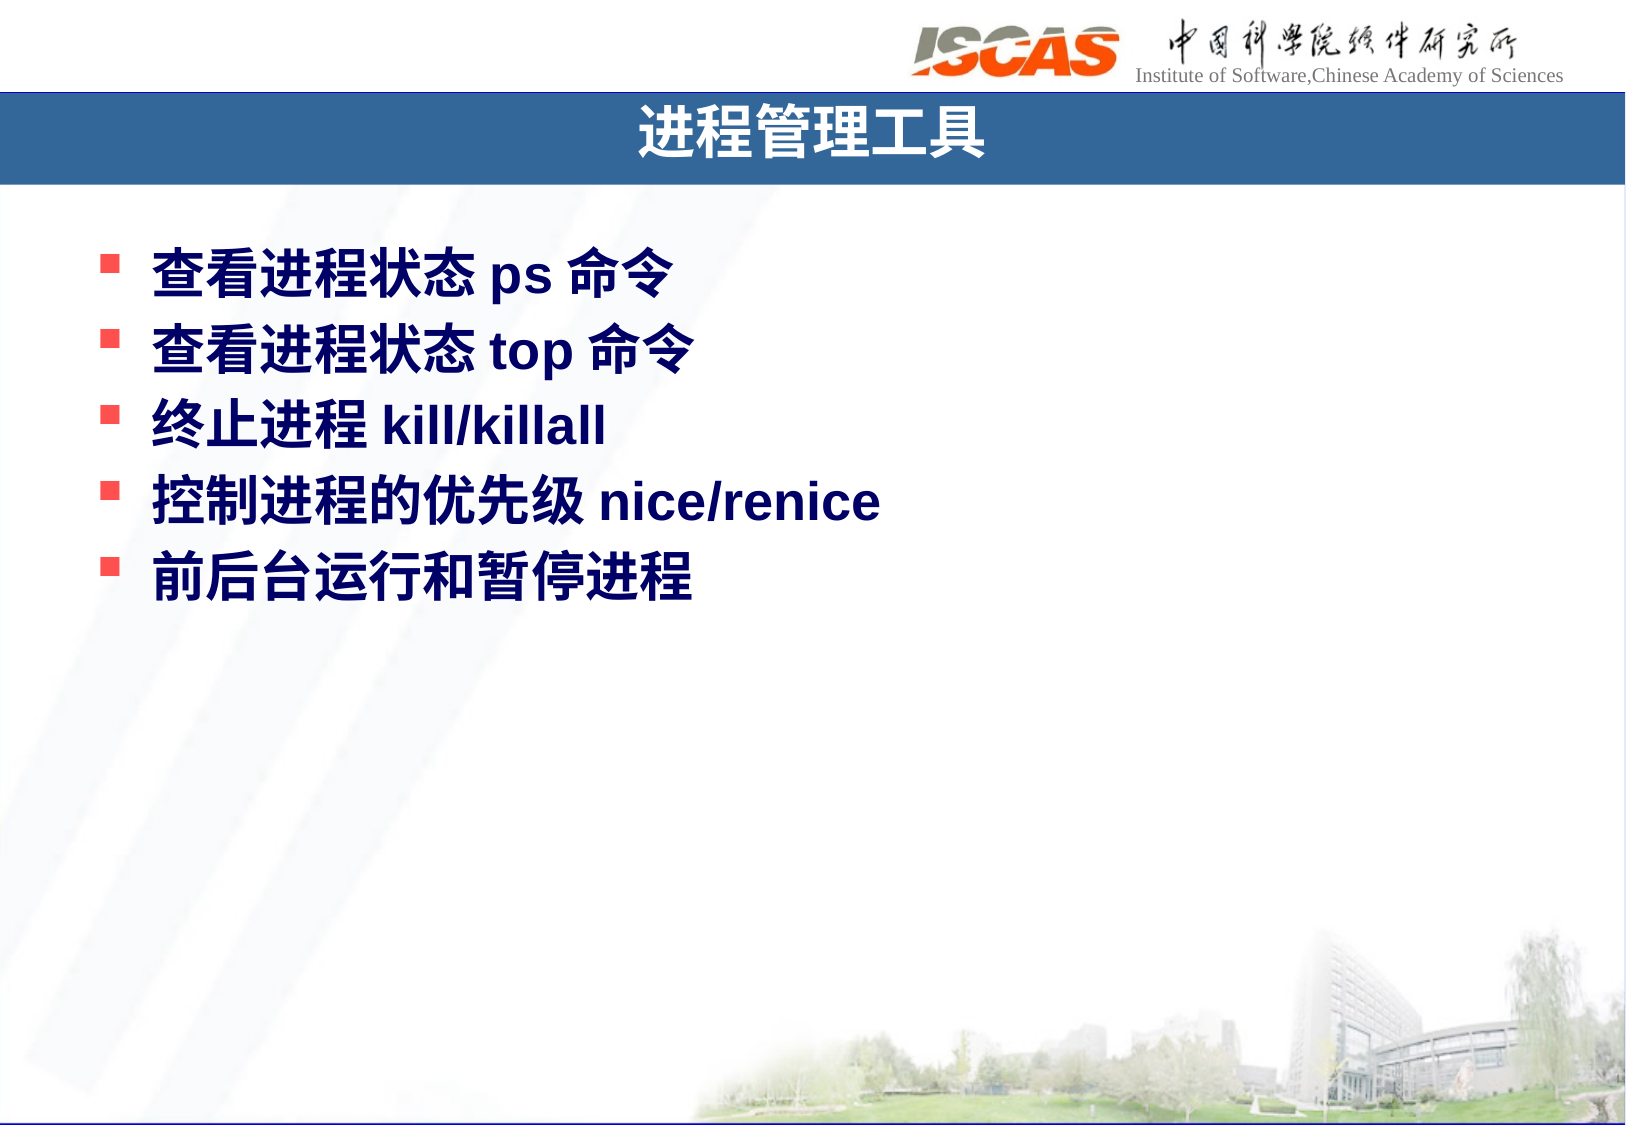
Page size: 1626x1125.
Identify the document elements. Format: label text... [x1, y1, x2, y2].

picture [0, 92, 1626, 1125]
list 查看进程状态ps命令 查看进程状态top命令 终止进程kill/killall 控制进程的优先级nice/renice 前后台运行和暂停进程 [80, 231, 1545, 988]
picture [907, 18, 1132, 87]
picture [1166, 15, 1519, 71]
title 进程管理工具 [0, 93, 1625, 185]
